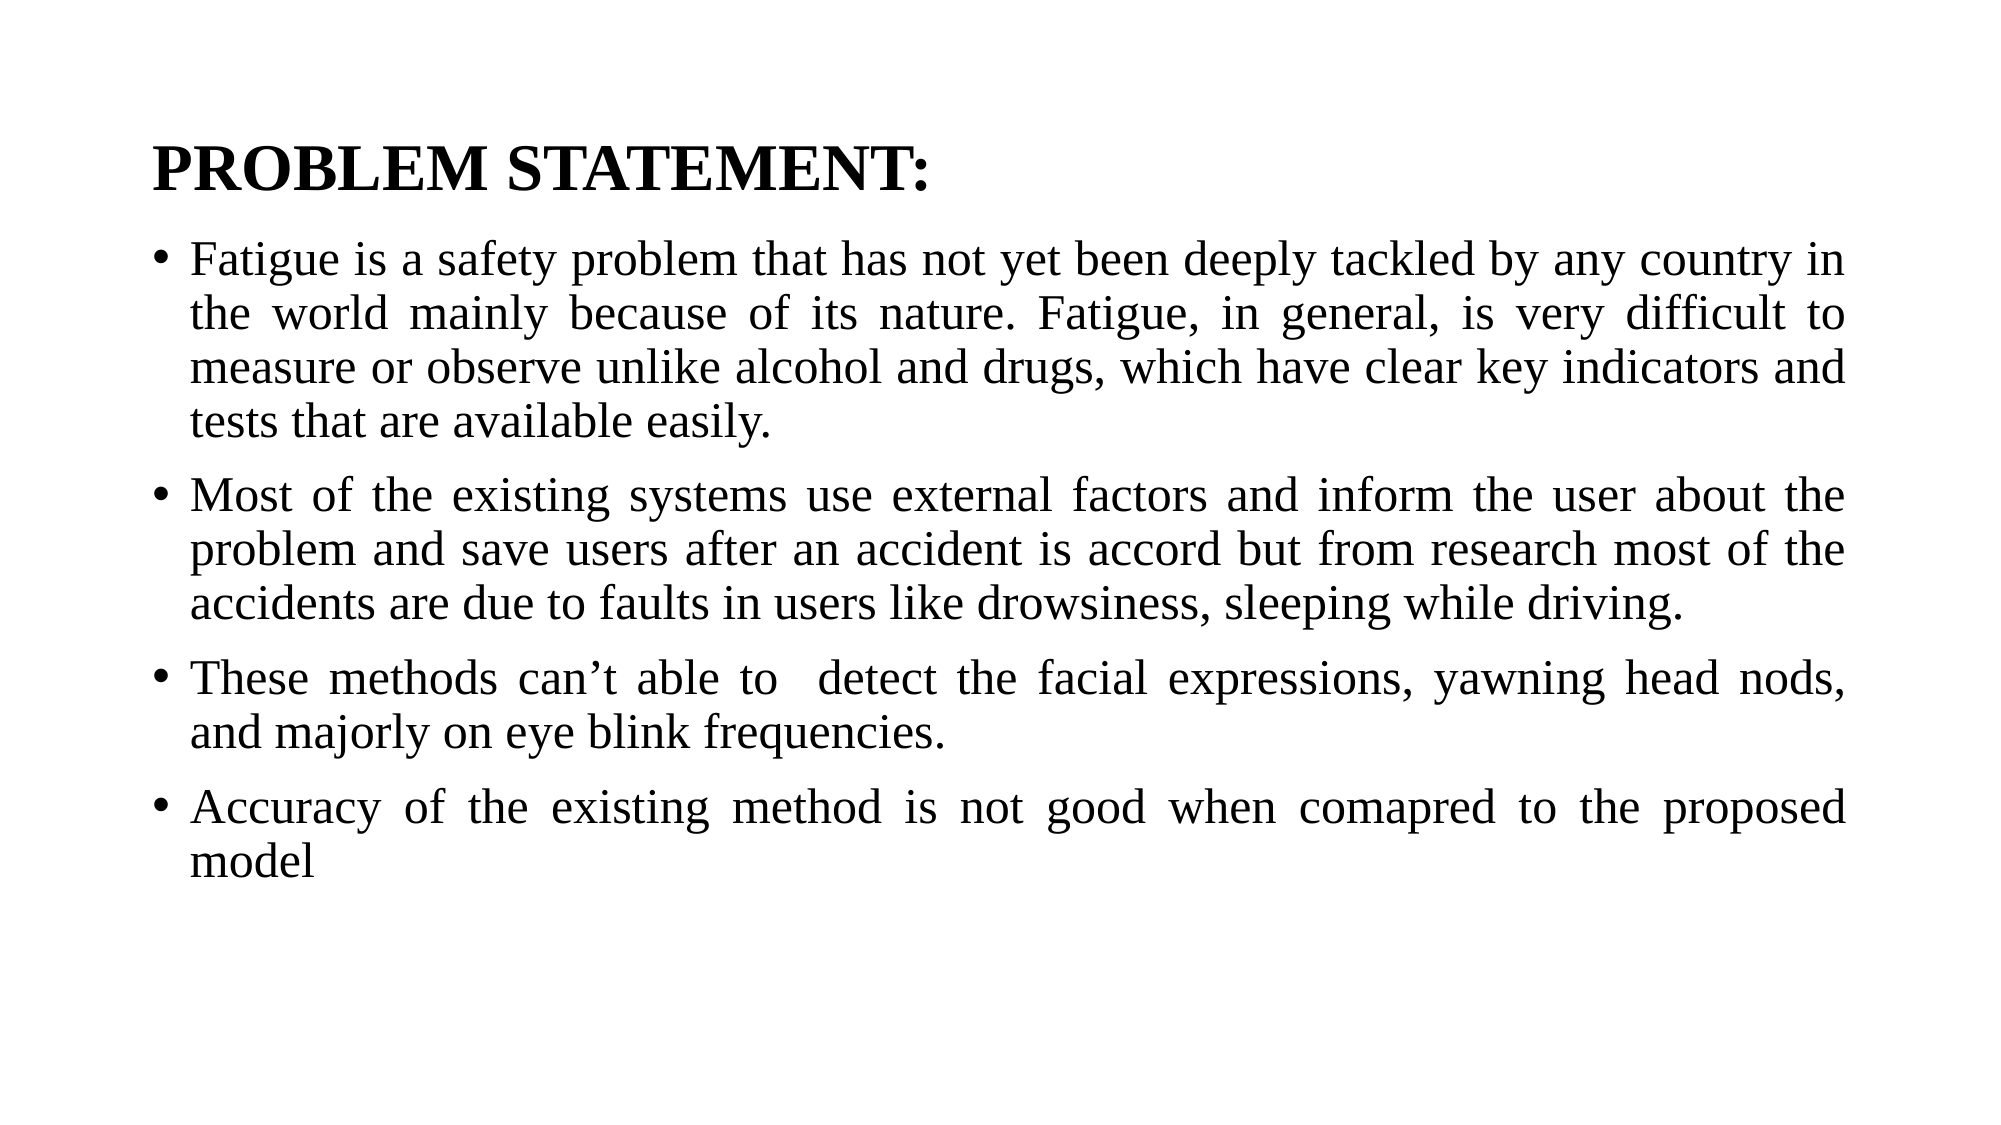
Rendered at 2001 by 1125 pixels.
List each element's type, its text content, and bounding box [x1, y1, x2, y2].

list Fatigue is a safety problem that has not yet been deeply tackled by any country in the world mainly because of its nature. Fatigue, in general, is very difficult to measure or observe unlike alcohol and drugs, which have clear key indicators and tests that are available easily. Most of the existing systems use external factors and inform the user about the problem and save users after an accident is accord but from research most of the accidents are due to faults in users like drowsiness, sleeping while driving. These methods can’t able to detect the facial expressions, yawning head nods, and majorly on eye blink frequencies. Accuracy of the existing method is not good when comapred to the proposed model [137, 224, 1863, 939]
title PROBLEM STATEMENT: [137, 59, 1863, 224]
